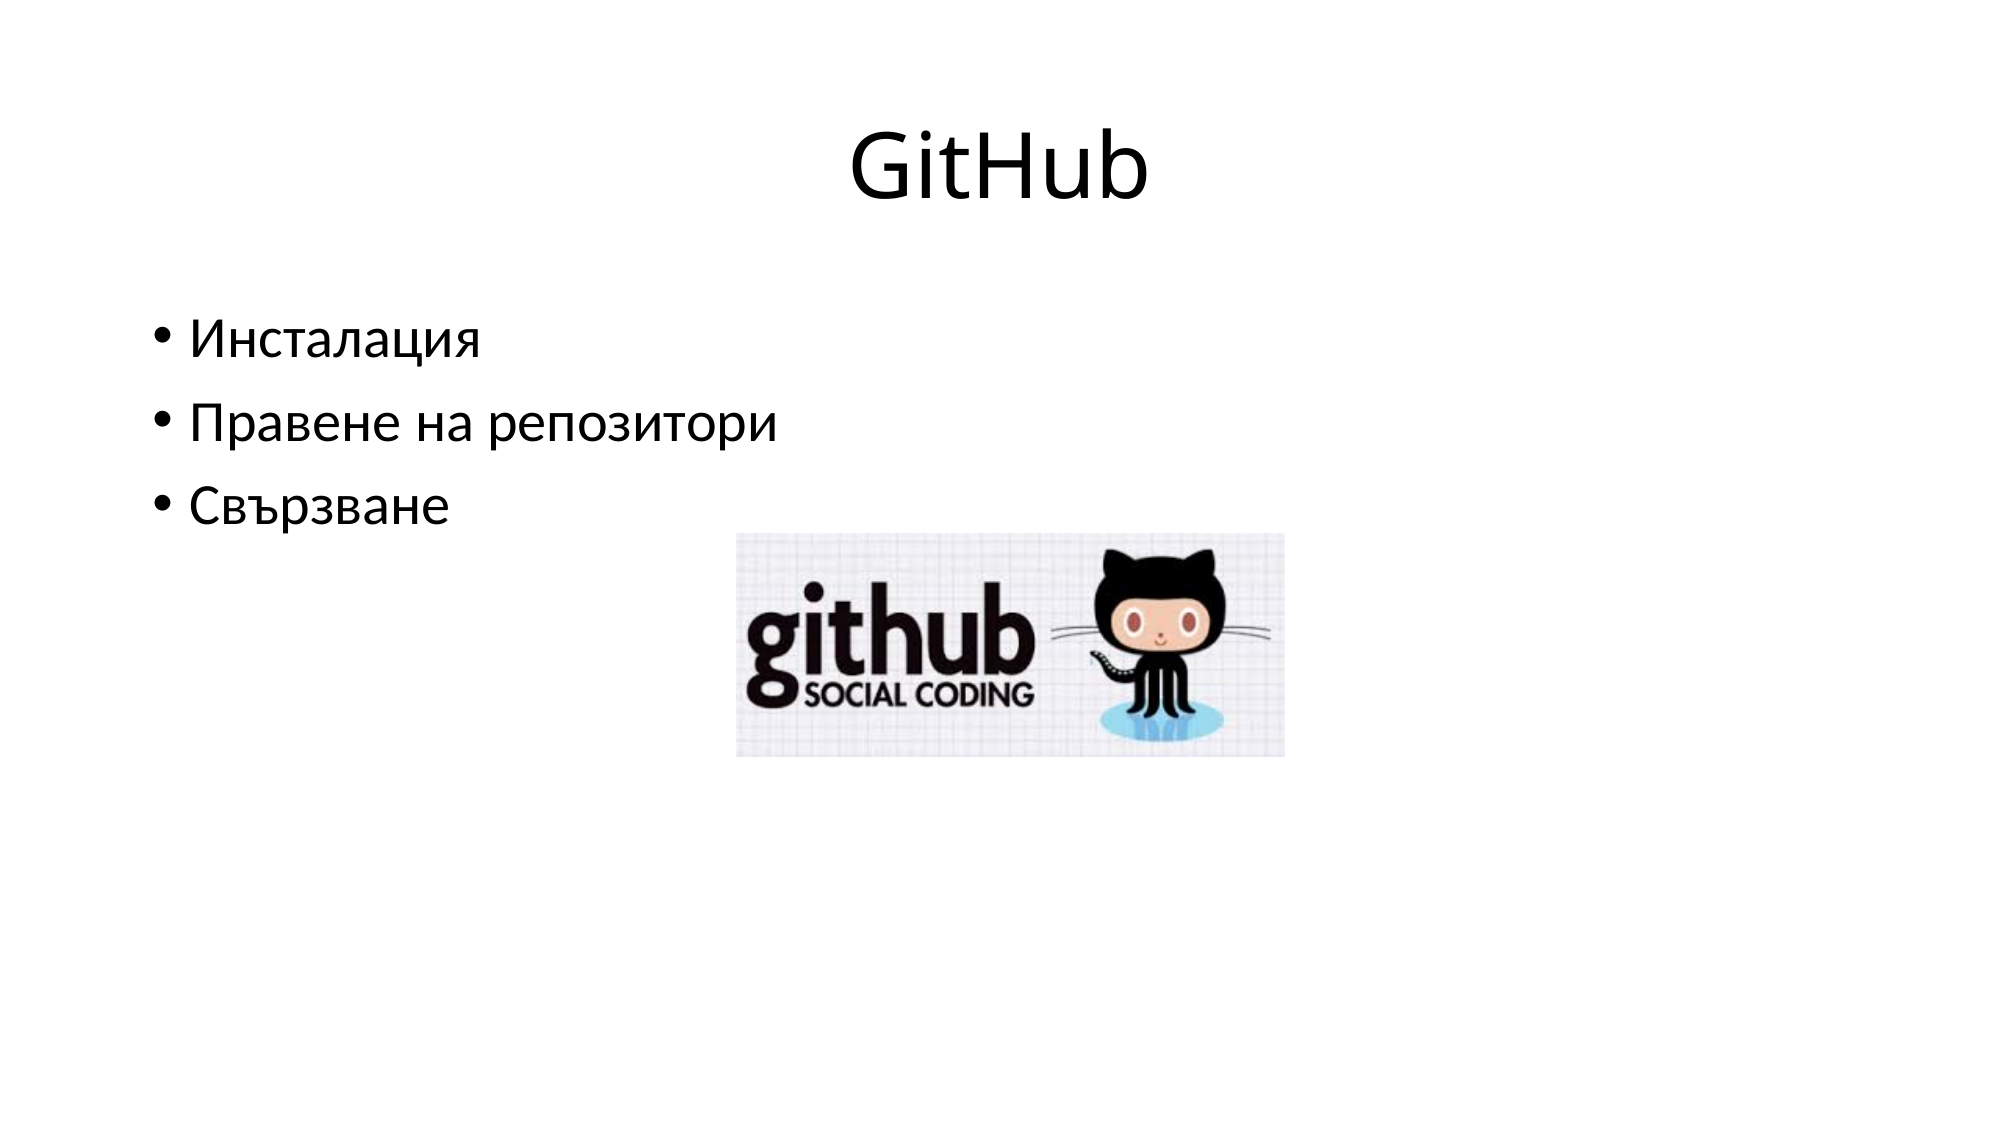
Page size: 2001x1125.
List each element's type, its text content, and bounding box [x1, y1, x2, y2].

list Инсталация Правене на репозитори Свързване [137, 299, 1863, 1014]
picture [736, 533, 1285, 757]
title GitHub [137, 59, 1863, 278]
